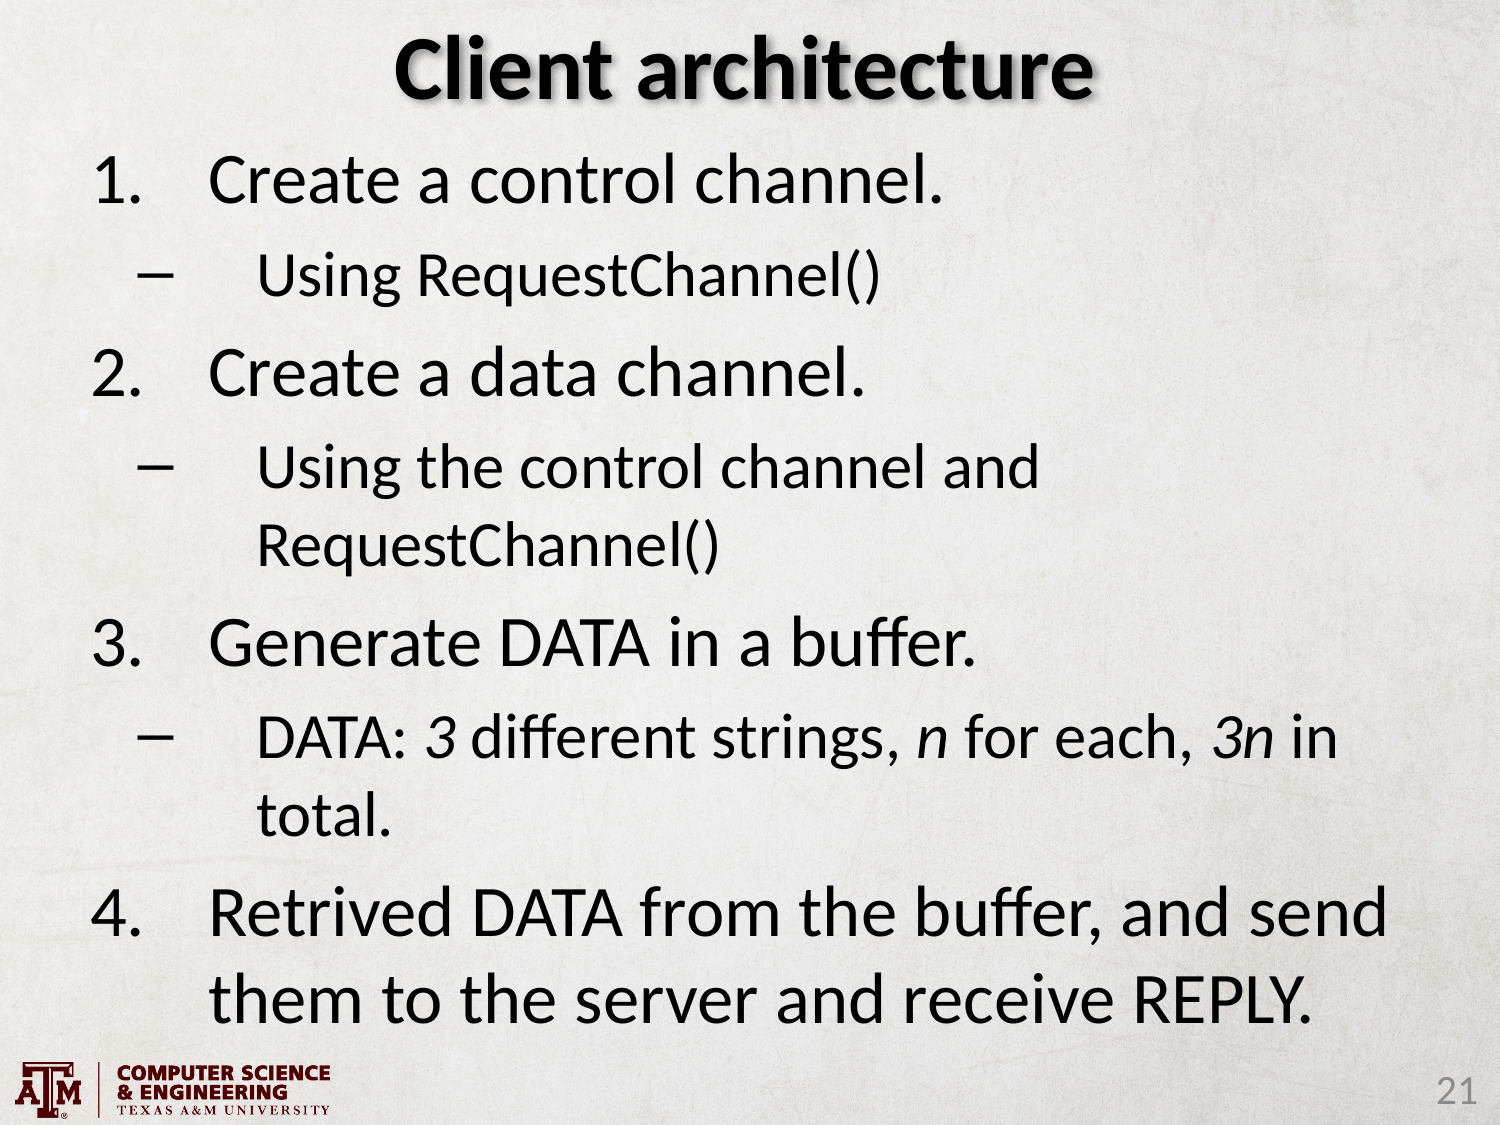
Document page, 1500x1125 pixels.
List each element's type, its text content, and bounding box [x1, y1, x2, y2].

slide_number 21 [1143, 1058, 1494, 1118]
picture [15, 1062, 330, 1119]
title Client architecture [24, 2, 1467, 124]
list Create a control channel. Using RequestChannel() Create a data channel. Using the control channel and RequestChannel() Generate DATA in a buffer. DATA: 3 different strings, n for each, 3n in total. Retrived DATA from the buffer, and send them to the server and receive REPLY. [75, 123, 1481, 1048]
